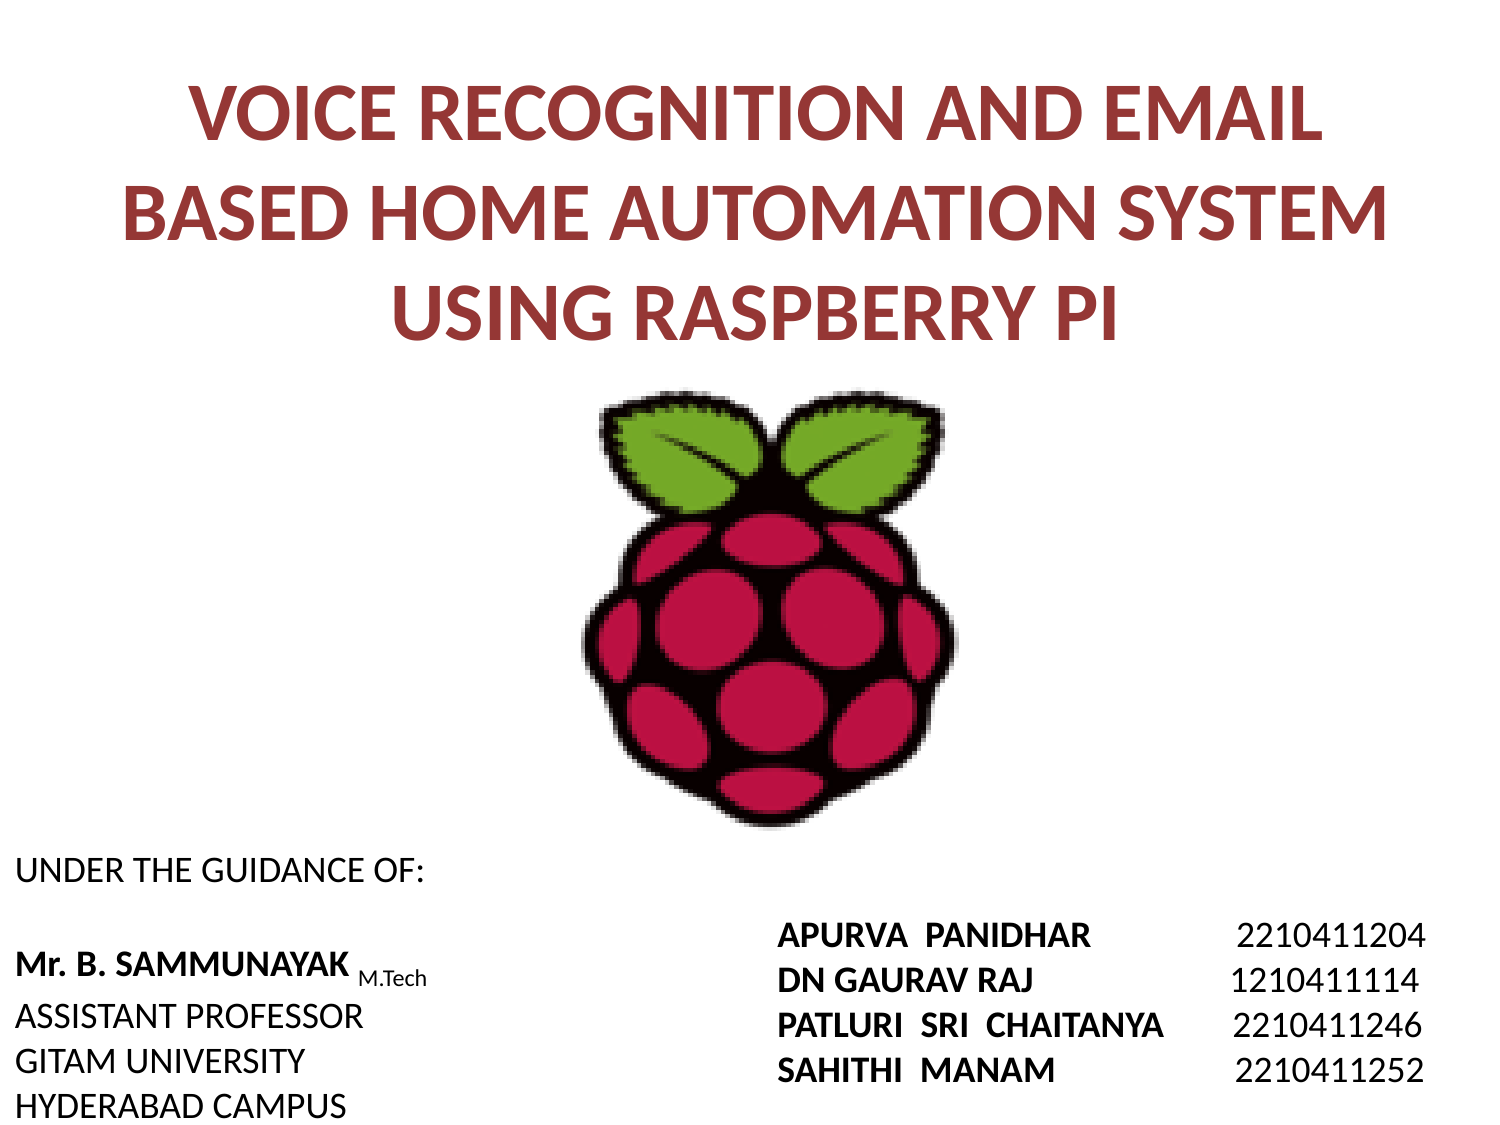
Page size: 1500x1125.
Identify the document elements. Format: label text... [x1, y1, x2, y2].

picture [474, 337, 1071, 878]
text_box VOICE RECOGNITION AND EMAIL BASED HOME AUTOMATION SYSTEM USING RASPBERRY PI [87, 50, 1425, 365]
text_box APURVA PANIDHAR 2210411204 DN GAURAV RAJ 1210411114 PATLURI SRI CHAITANYA 2210411246 SAHITHI MANAM 2210411252 [762, 812, 1500, 1125]
text_box UNDER THE GUIDANCE OF: Mr. B. SAMMUNAYAK M.Tech ASSISTANT PROFESSOR GITAM UNIVERSITY HYDERABAD CAMPUS [0, 837, 538, 1125]
